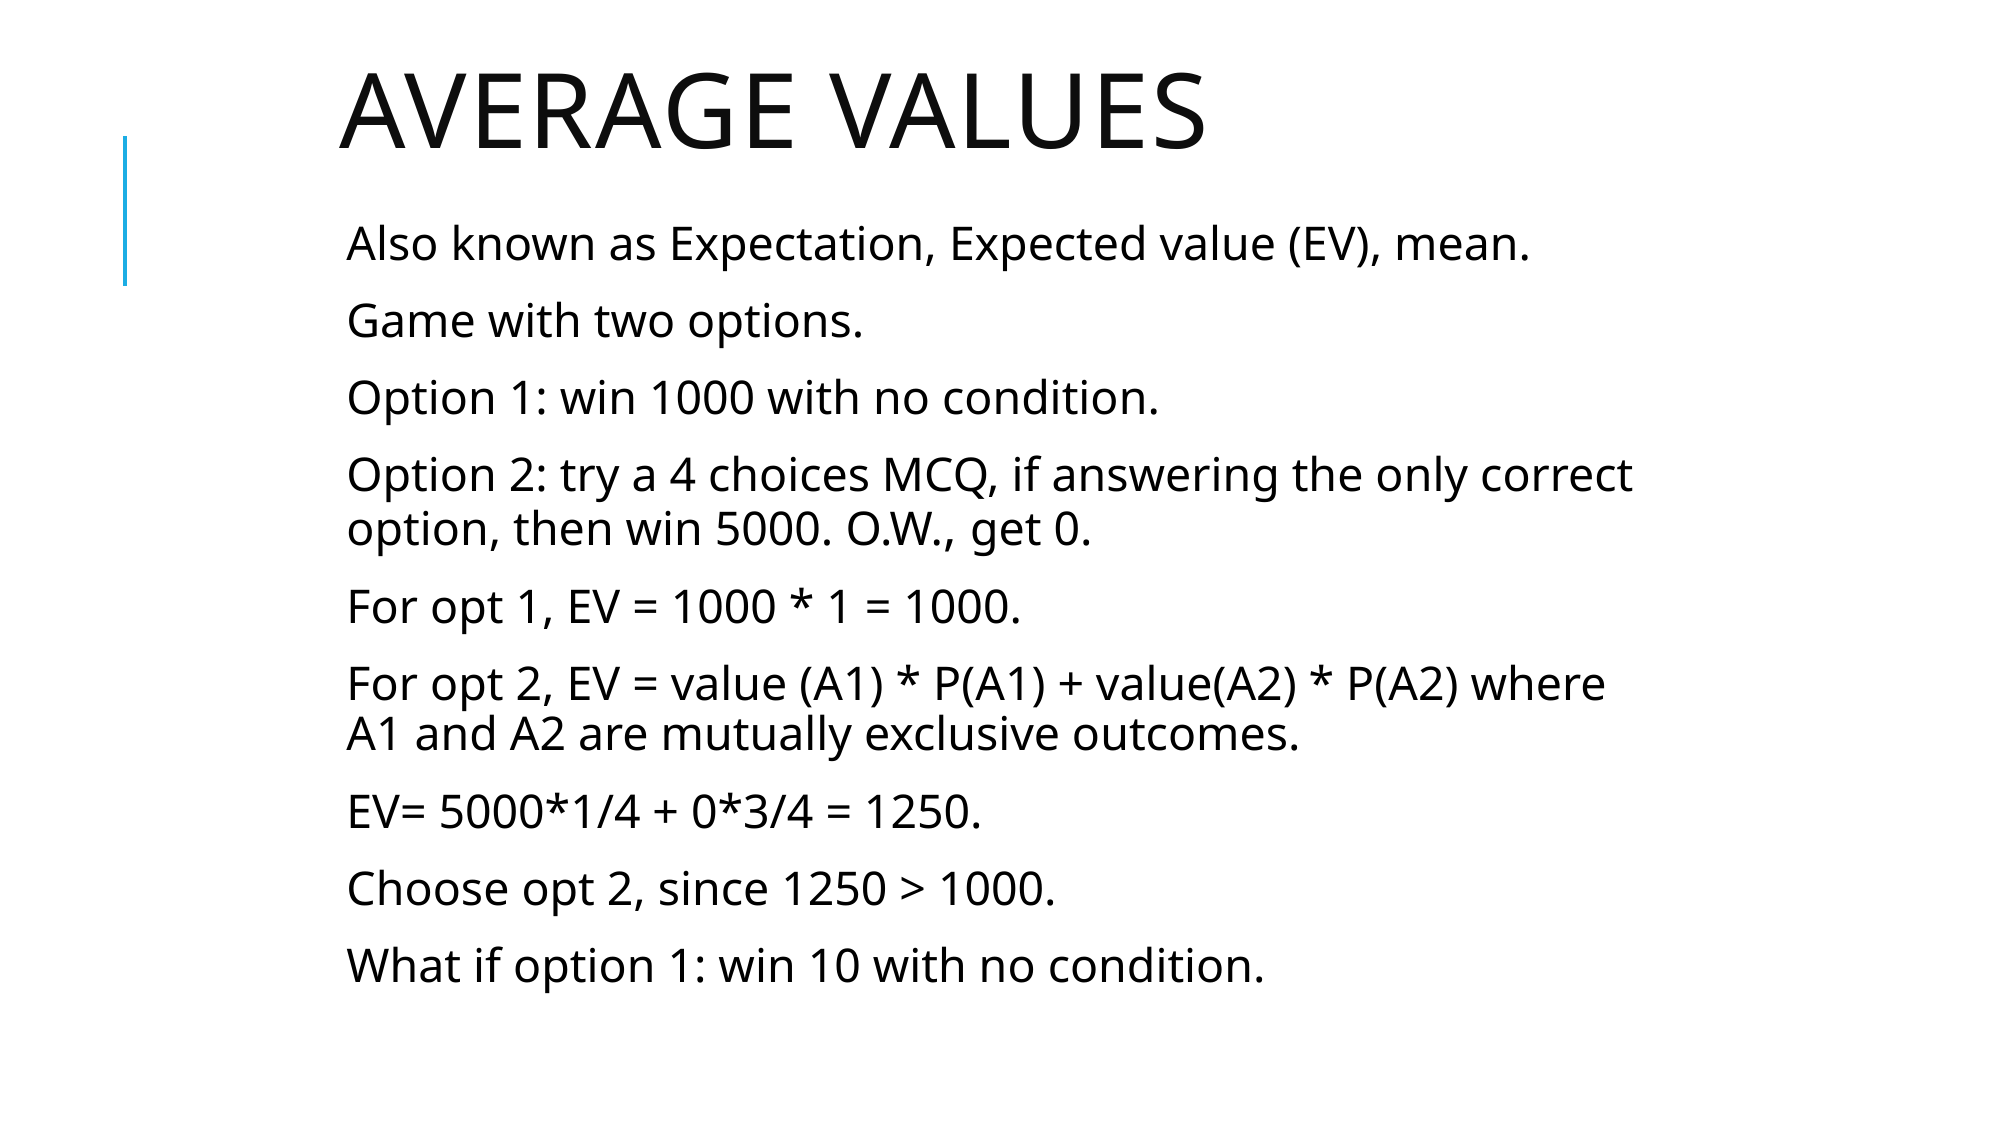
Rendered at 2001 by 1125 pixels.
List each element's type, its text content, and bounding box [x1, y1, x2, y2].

title Average values [324, 50, 1675, 188]
list Also known as Expectation, Expected value (EV), mean. Game with two options. Option 1: win 1000 with no condition. Option 2: try a 4 choices MCQ, if answering the only correct option, then win 5000. O.W., get 0. For opt 1, EV = 1000 * 1 = 1000. For opt 2, EV = value (A1) * P(A1) + value(A2) * P(A2) where A1 and A2 are mutually exclusive outcomes. EV= 5000*1/4 + 0*3/4 = 1250. Choose opt 2, since 1250 > 1000. What if option 1: win 10 with no condition. [324, 212, 1675, 1006]
